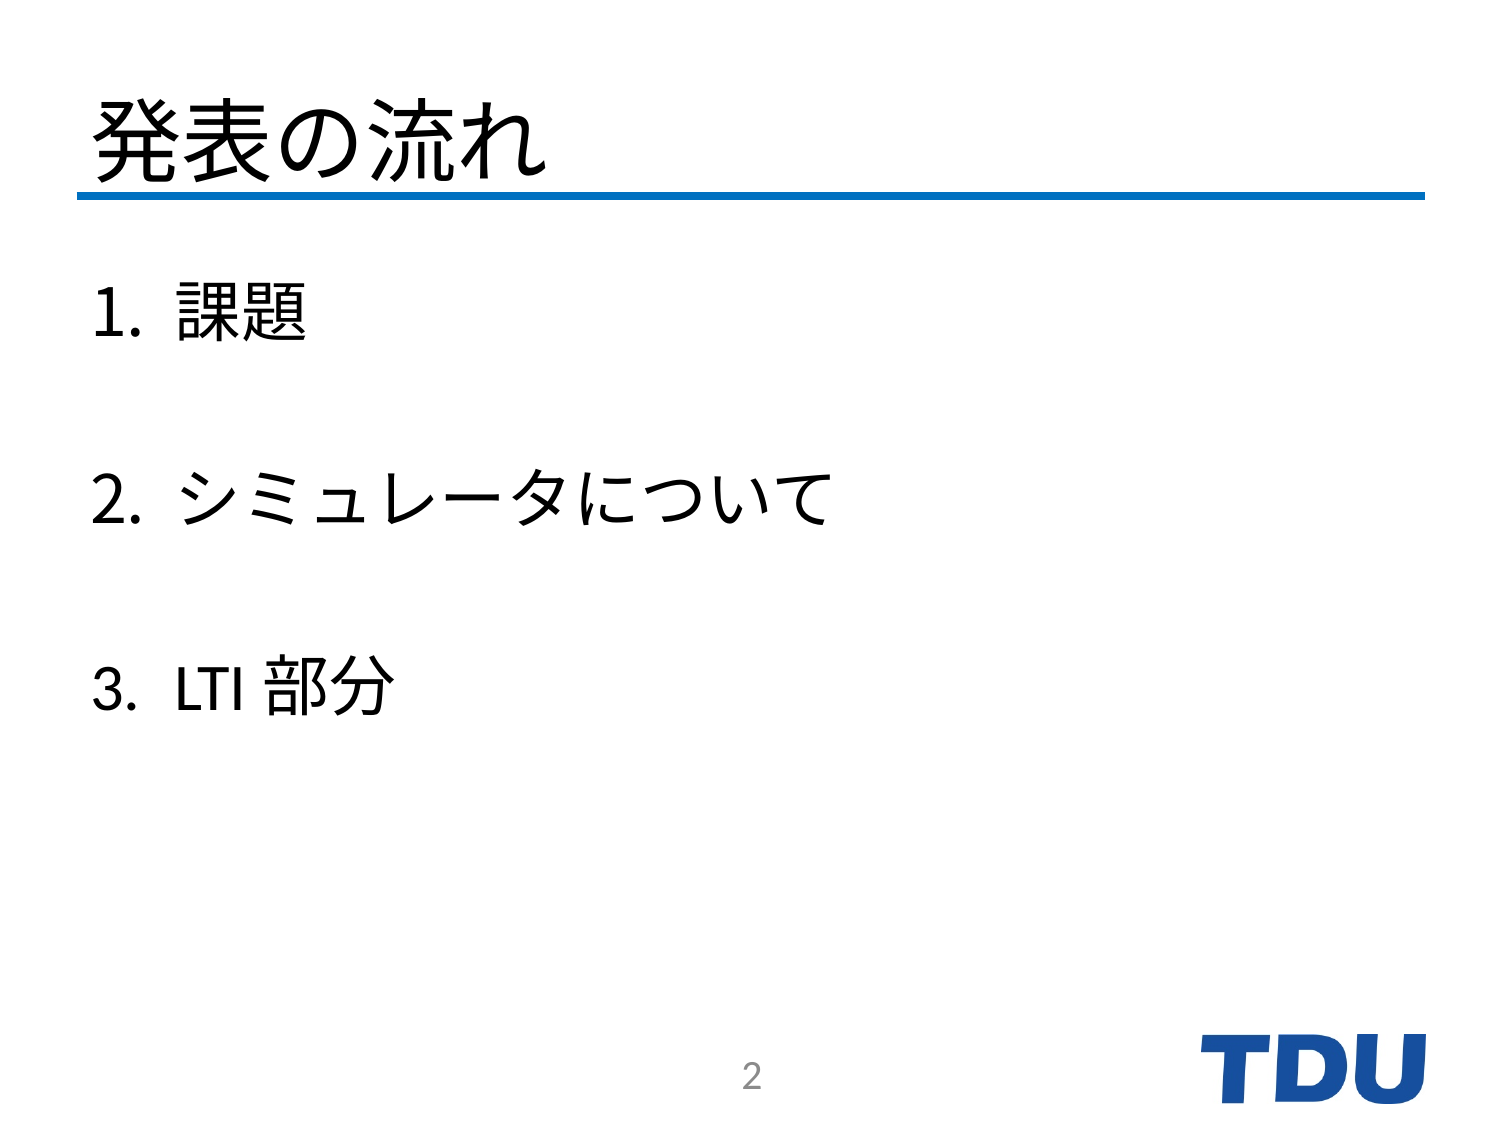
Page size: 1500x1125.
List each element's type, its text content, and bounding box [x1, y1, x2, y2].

picture [1201, 1034, 1426, 1104]
title 発表の流れ [75, 45, 1425, 233]
slide_number 2 [577, 1042, 928, 1103]
list 課題 シミュレータについて LTI部分 [75, 262, 1425, 1005]
